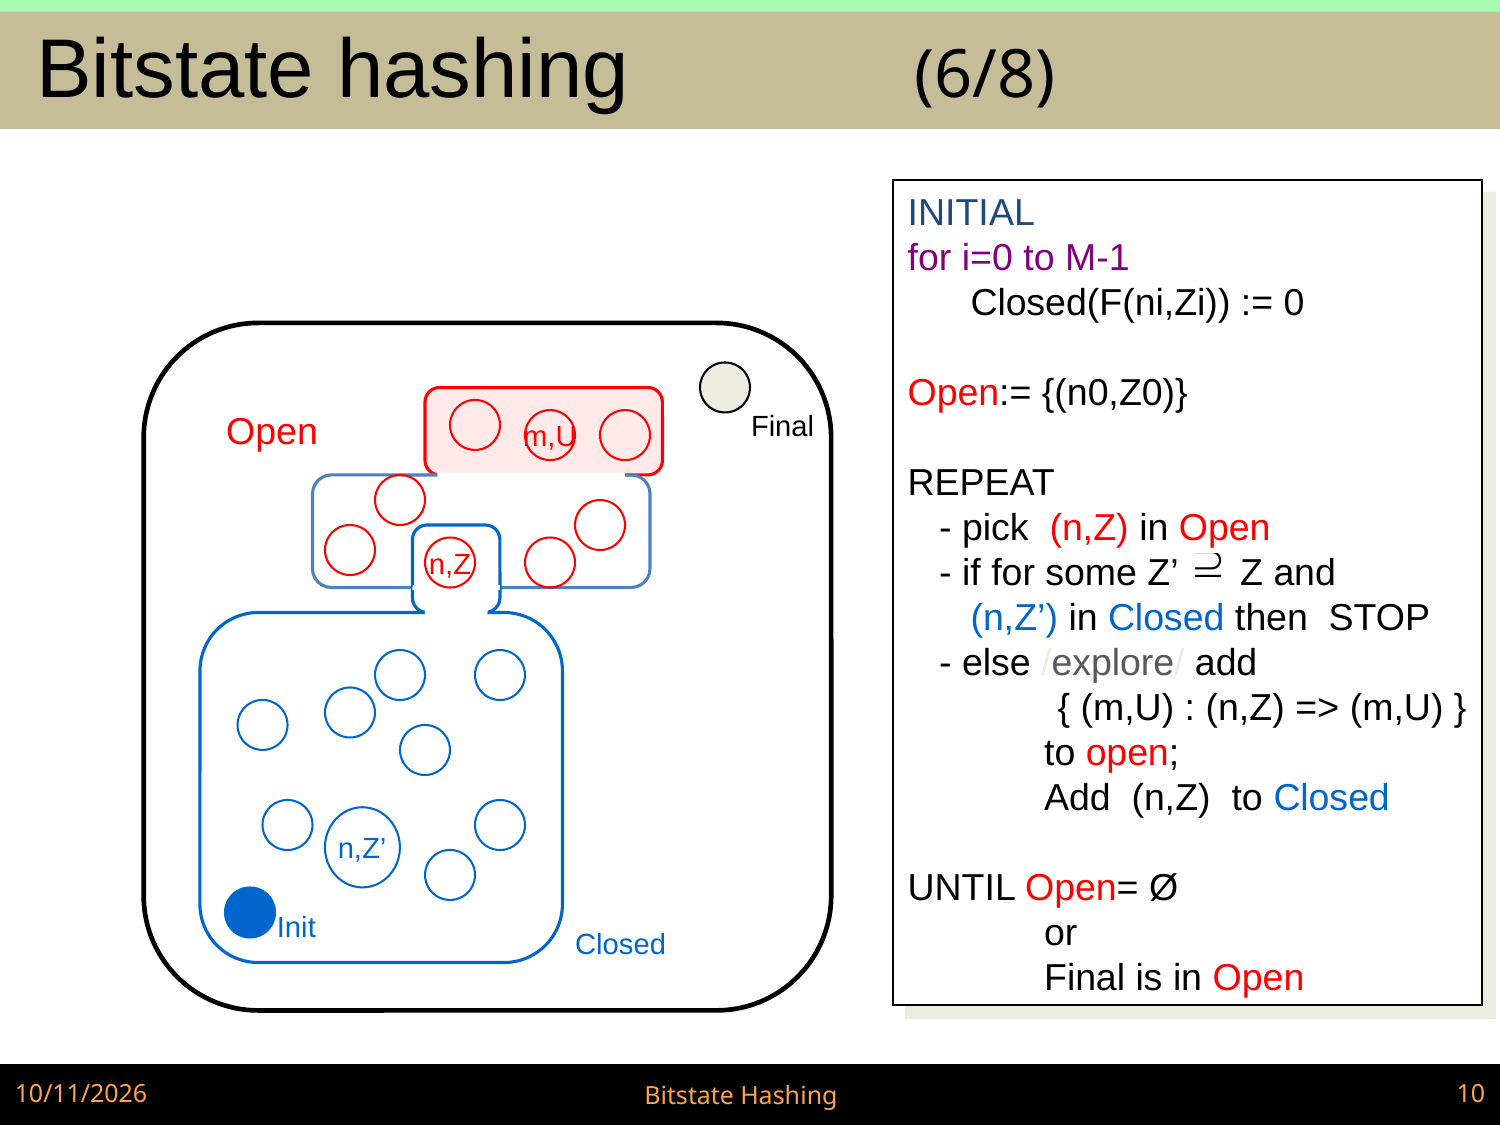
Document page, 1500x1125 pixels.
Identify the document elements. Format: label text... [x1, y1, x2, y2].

text_box Bitstate Hashing [187, 1065, 1277, 1125]
text_box Init [262, 901, 332, 951]
text_box [600, 410, 651, 461]
text_box [412, 588, 500, 613]
text_box [575, 500, 626, 551]
text_box n,Z’ [324, 807, 400, 888]
text_box [474, 650, 526, 701]
text_box INITIAL for i=0 to M-1 Closed(F(ni,Zi)) := 0 Open:= {(n0,Z0)} REPEAT - pick (n,Z) in Open - if for some Z’ Z and (n,Z’) in Closed then STOP - else /explore/ add { (m,U) : (n,Z) => (m,U) } to open; Add (n,Z) to Closed UNTIL Open= Ø or Final is in Open [892, 180, 1482, 1006]
text_box [425, 849, 476, 900]
text_box [474, 799, 526, 851]
text_box [324, 687, 376, 738]
text_box [399, 724, 451, 775]
text_box [375, 650, 426, 701]
text_box [143, 322, 832, 1011]
text_box [237, 699, 288, 750]
text_box [199, 612, 563, 963]
text_box [225, 887, 273, 938]
title Bitstate hashing (6/8) [0, 11, 1500, 129]
text_box [262, 799, 313, 851]
text_box n,Z [425, 537, 476, 588]
text_box Open [211, 399, 333, 460]
text_box [324, 525, 376, 576]
text_box m,U [525, 410, 576, 461]
text_box [412, 524, 500, 587]
text_box [450, 399, 501, 450]
text_box 10 [1277, 1065, 1500, 1125]
text_box [525, 537, 576, 588]
text_box [312, 474, 651, 588]
text_box [699, 362, 751, 413]
text_box Closed [560, 917, 682, 968]
text_box [375, 474, 426, 526]
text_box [1187, 553, 1226, 590]
text_box Final [736, 399, 830, 450]
text_box 07/12/2022 [0, 1065, 187, 1125]
